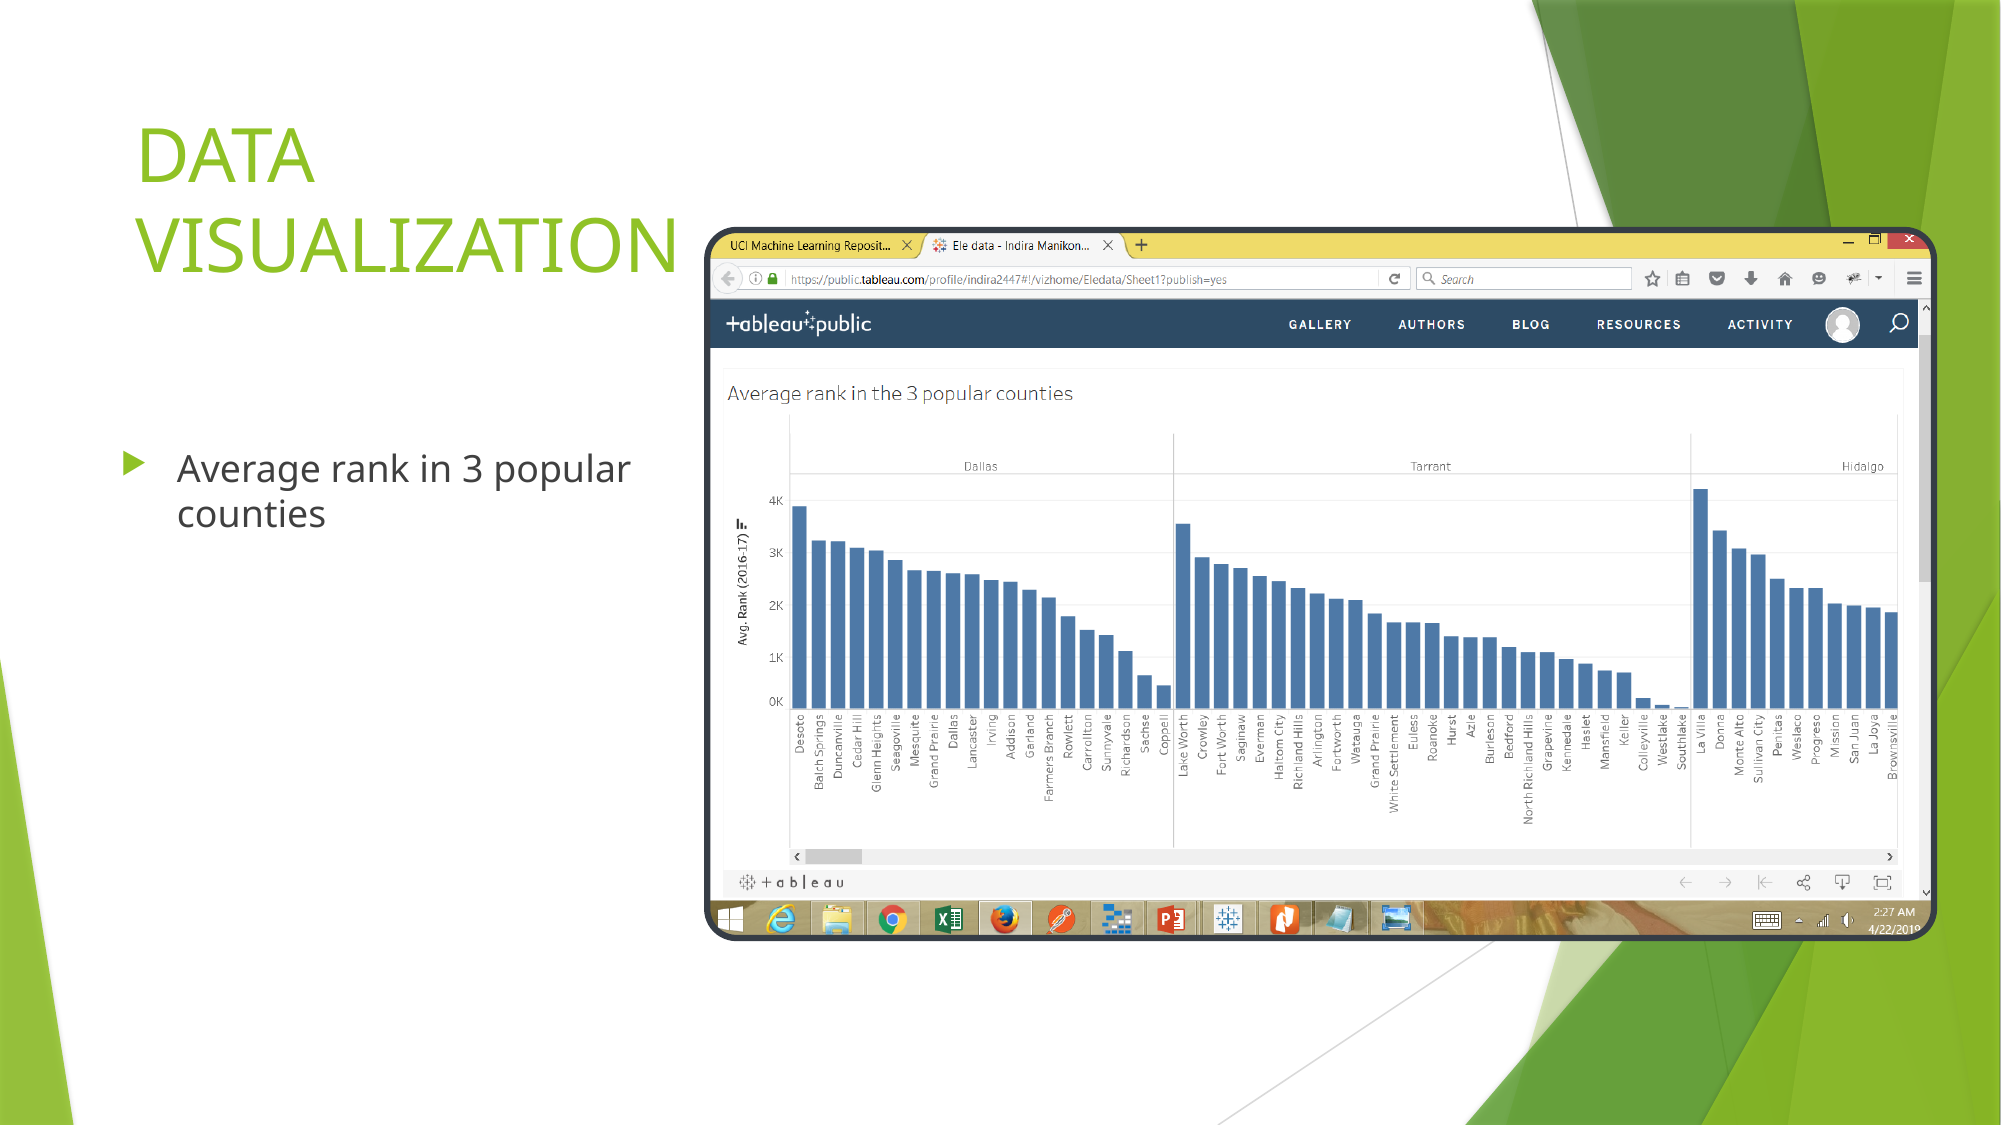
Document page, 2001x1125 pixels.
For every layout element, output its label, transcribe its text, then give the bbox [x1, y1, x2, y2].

picture [706, 229, 1935, 939]
list Average rank in 3 popular counties [105, 437, 701, 582]
title DATA VISUALIZATION [120, 99, 704, 366]
